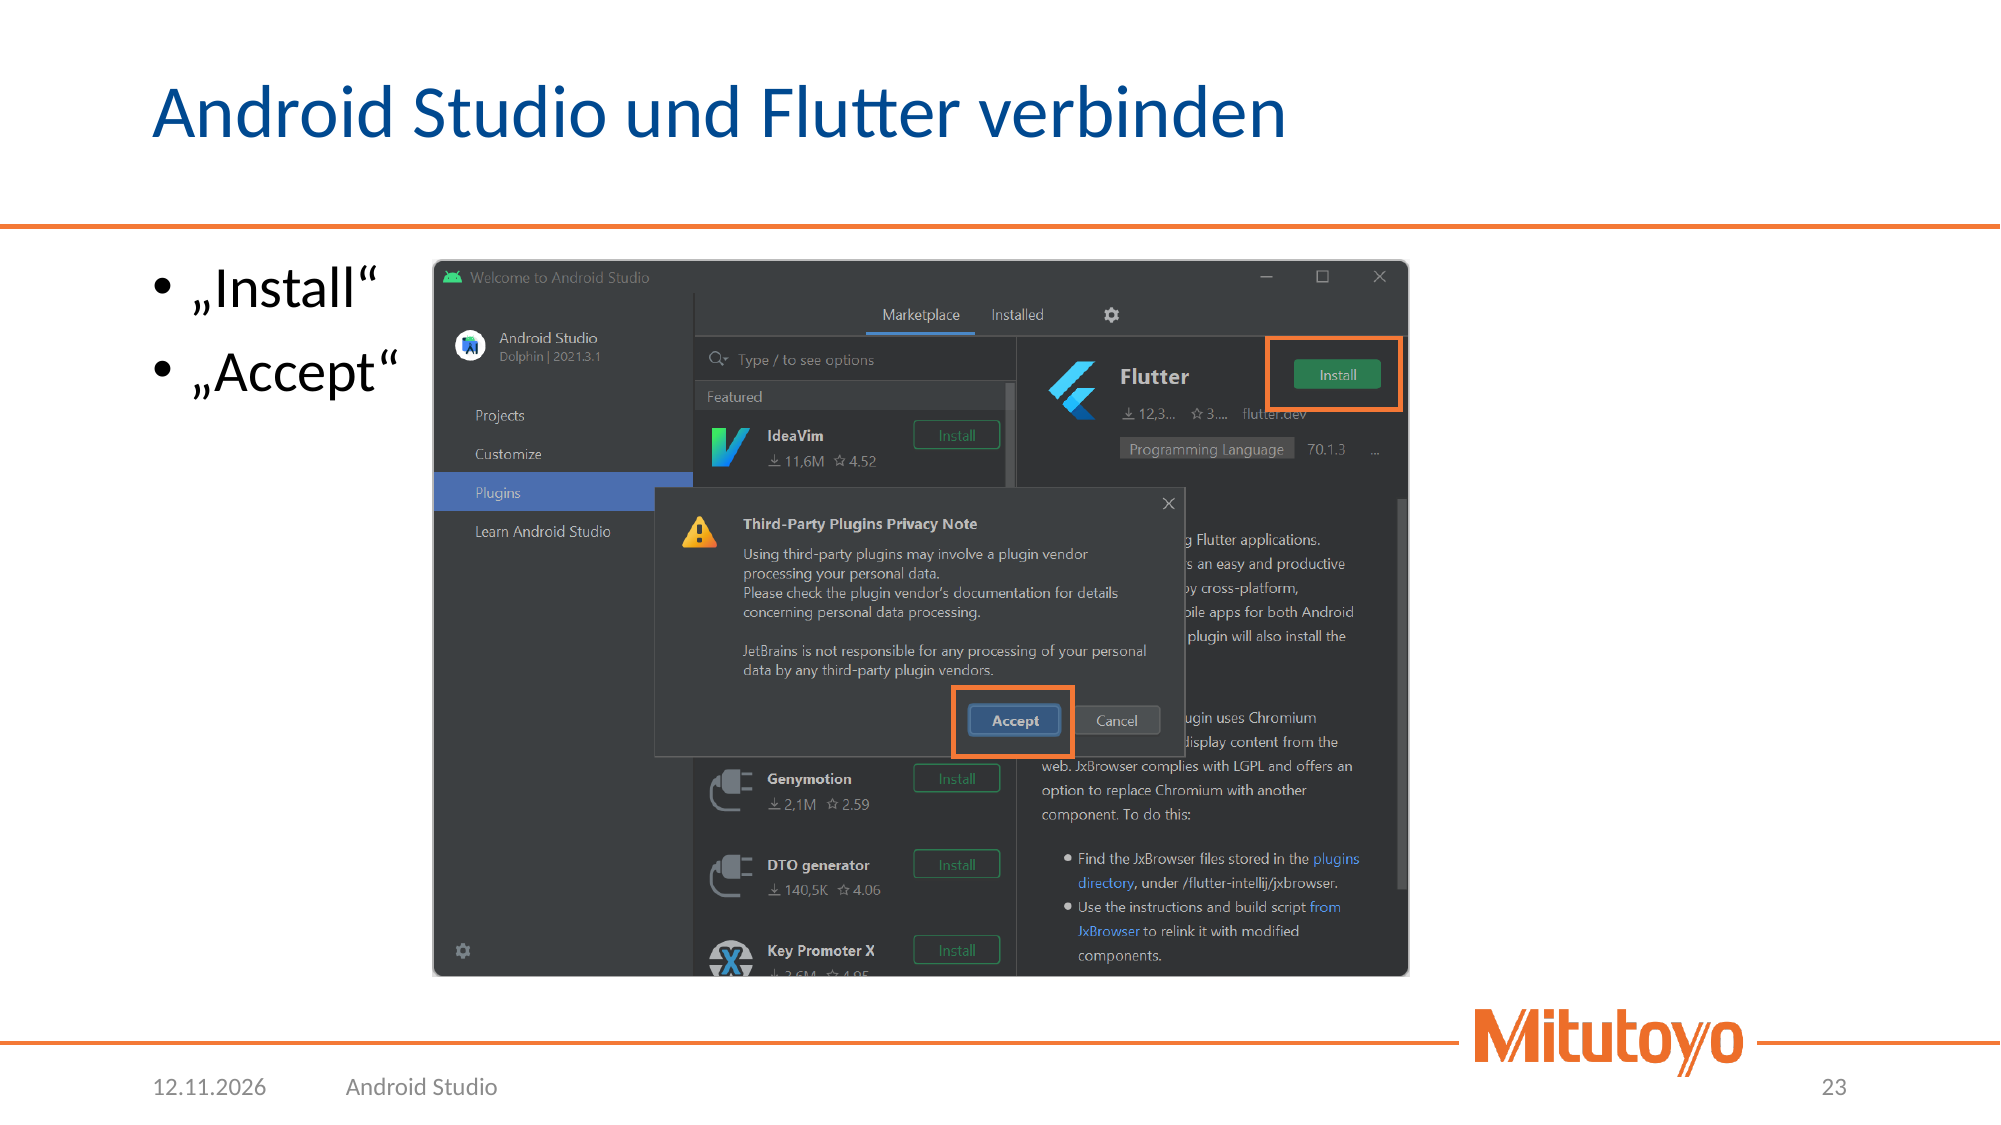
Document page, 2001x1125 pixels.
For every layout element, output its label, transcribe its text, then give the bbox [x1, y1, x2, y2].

slide_number 23 [1743, 1055, 1863, 1116]
picture [432, 259, 1410, 977]
title Android Studio und Flutter verbinden [137, 24, 1863, 203]
picture [1475, 1009, 1744, 1077]
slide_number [137, 1055, 313, 1116]
footer Android Studio [330, 1055, 1721, 1116]
list „Install“ „Accept“ [137, 249, 1863, 466]
